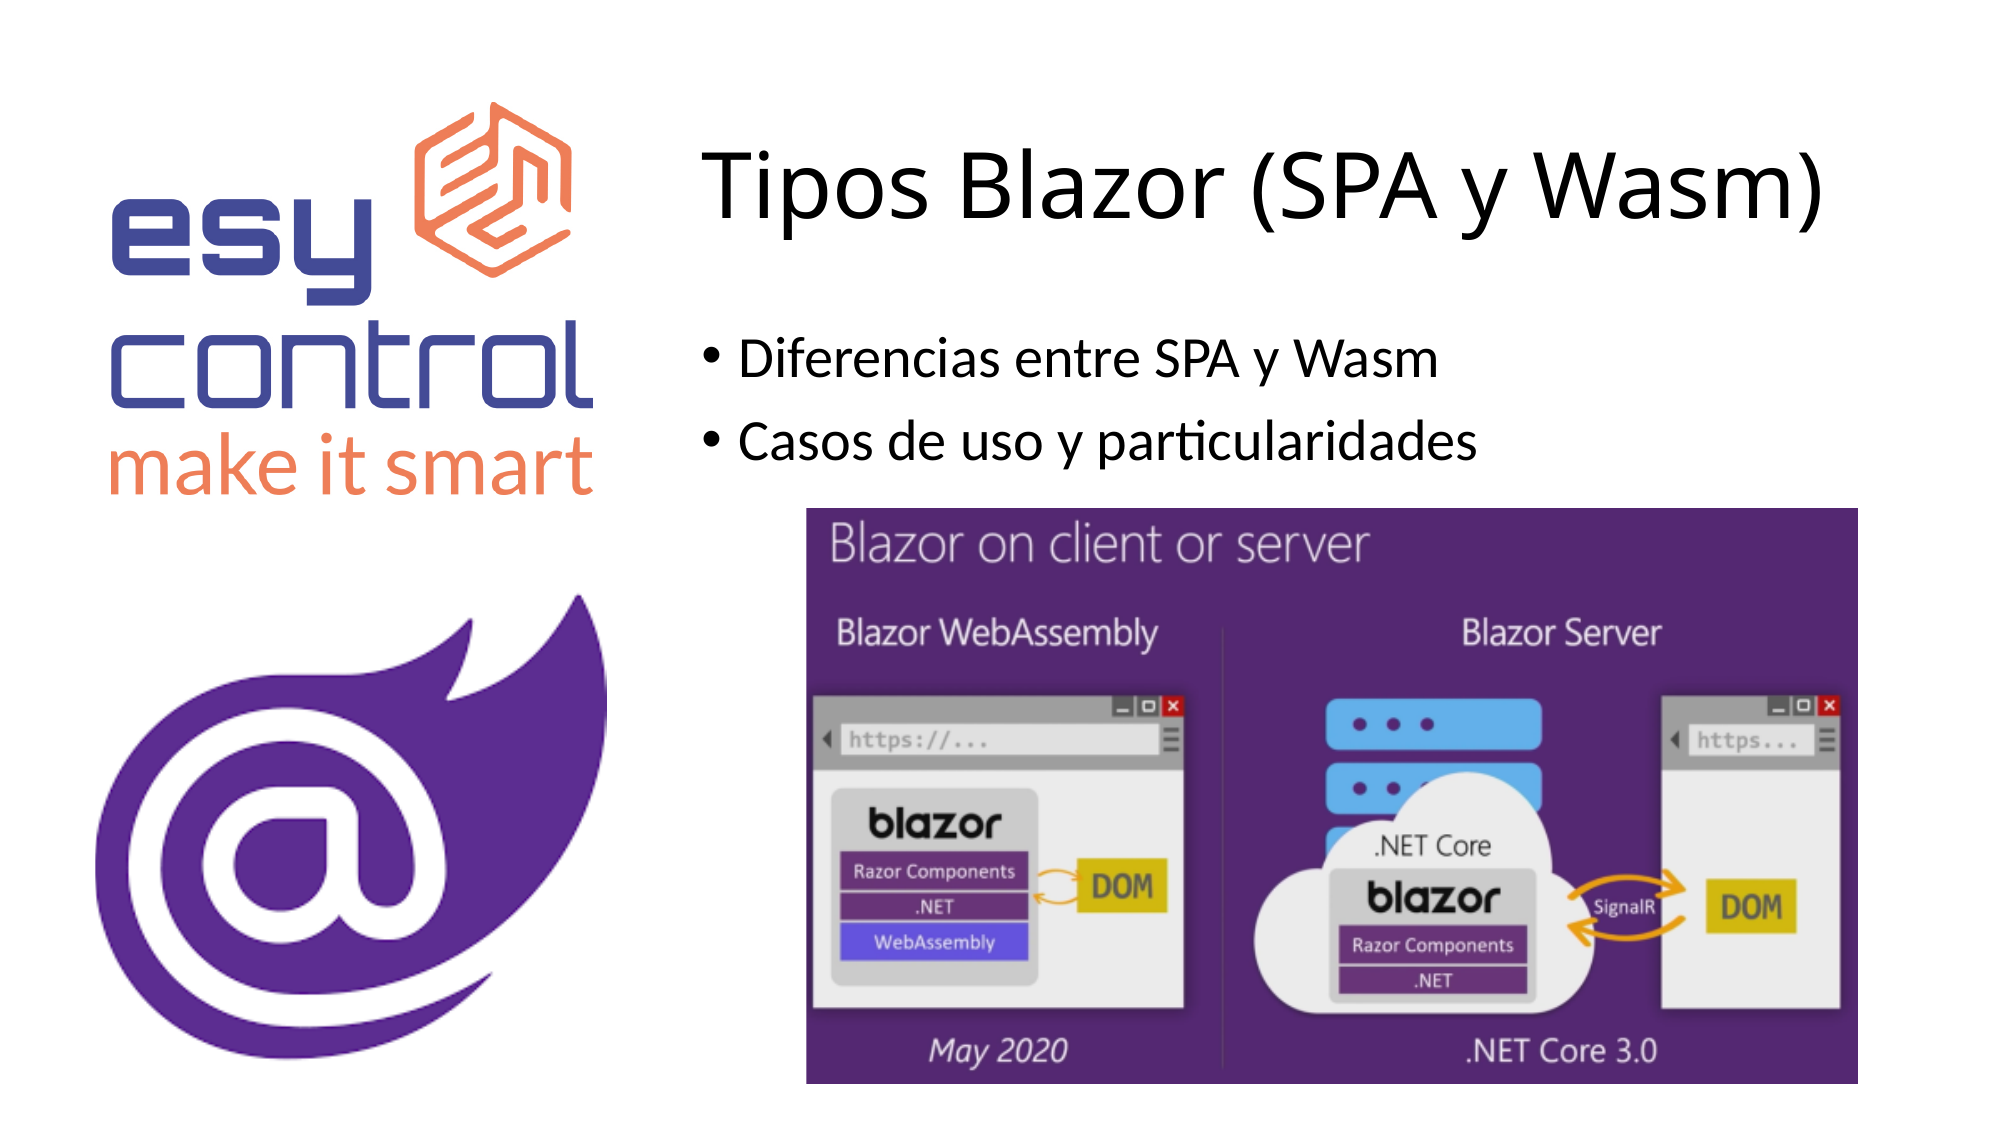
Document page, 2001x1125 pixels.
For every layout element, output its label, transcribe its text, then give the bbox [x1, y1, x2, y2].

picture [95, 571, 607, 1084]
picture [806, 508, 1864, 1084]
list Diferencias entre SPA y Wasm Casos de uso y particularidades [686, 319, 1895, 1034]
picture [95, 42, 607, 554]
title Tipos Blazor (SPA y Wasm) [686, 79, 1895, 298]
